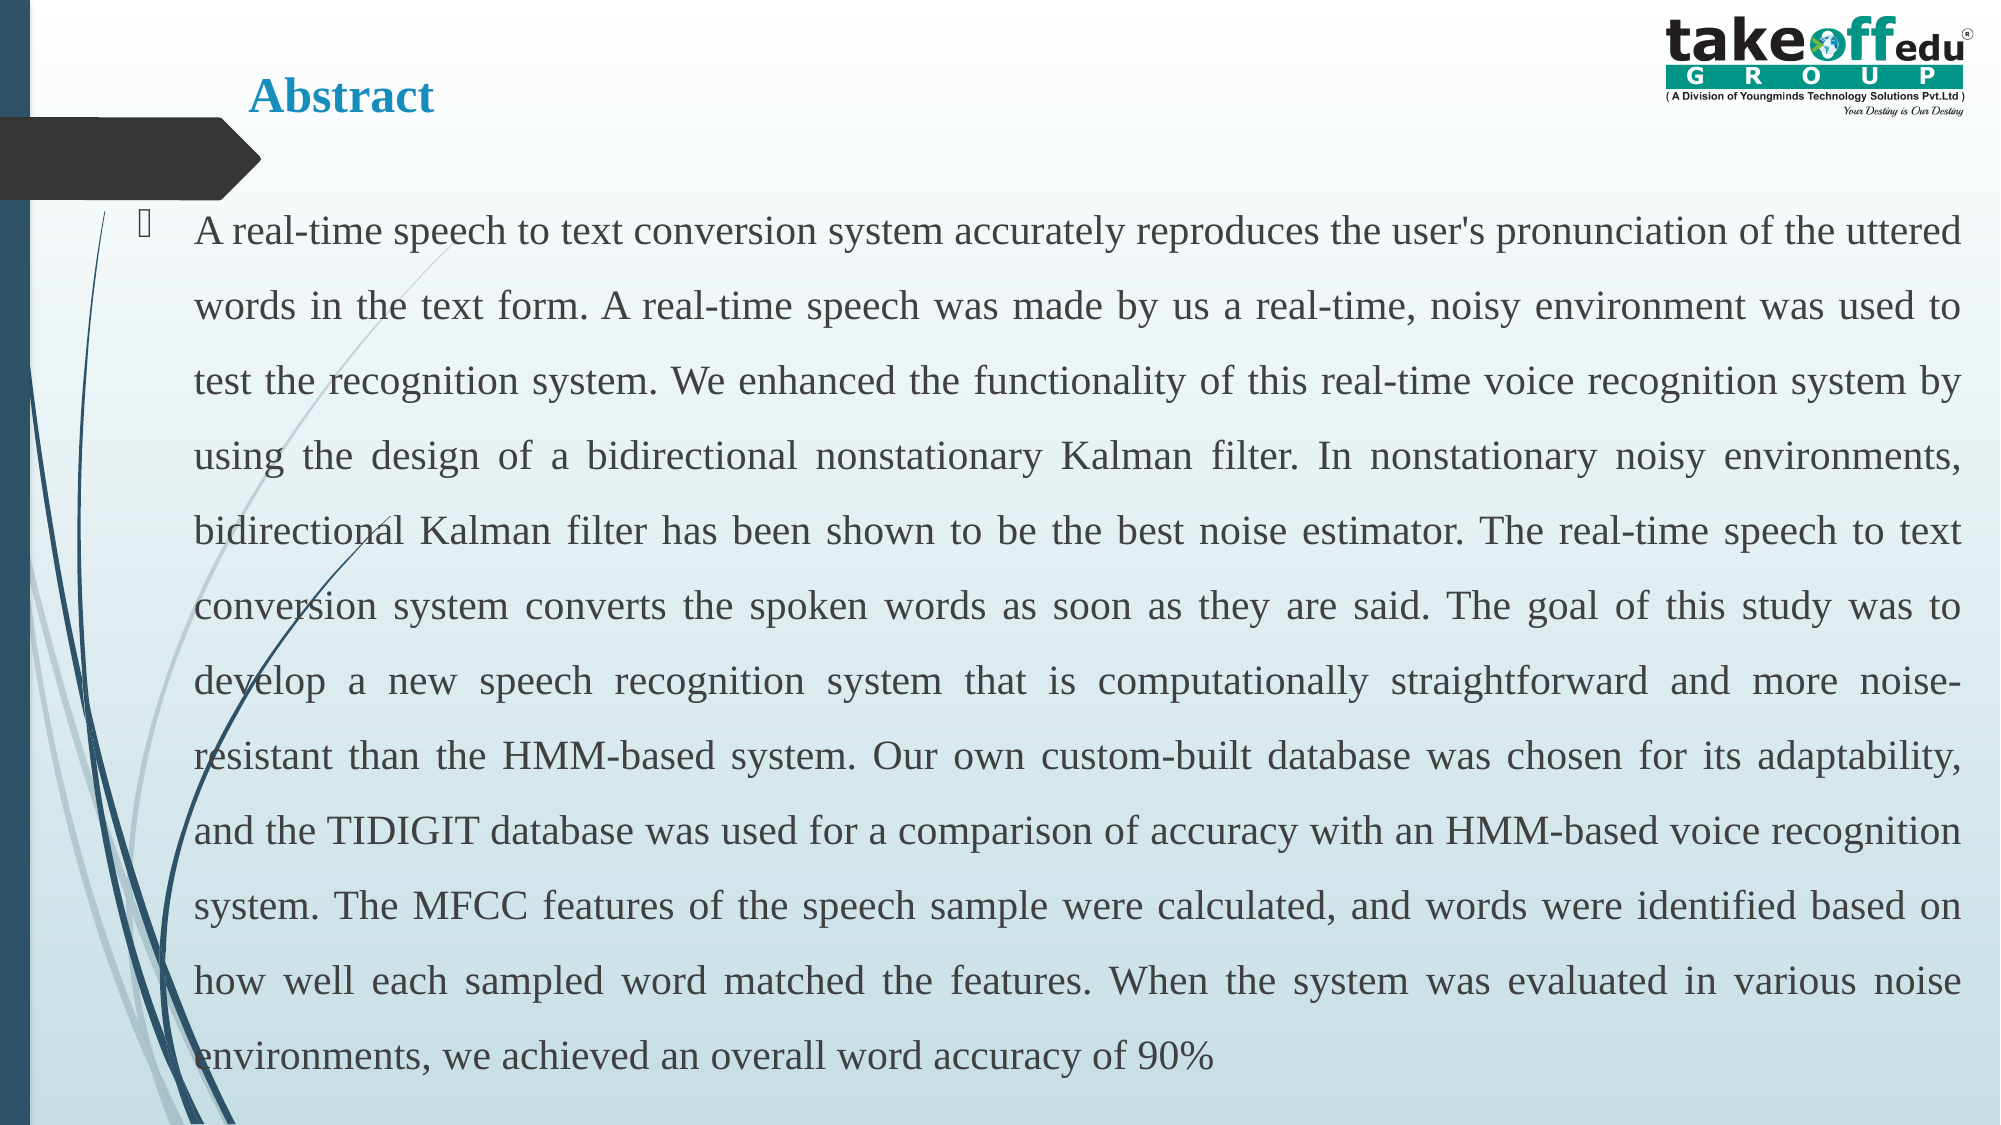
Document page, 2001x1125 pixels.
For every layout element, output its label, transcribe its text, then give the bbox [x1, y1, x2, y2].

title Abstract [233, 55, 1869, 170]
picture [1656, 15, 1980, 132]
list A real-time speech to text conversion system accurately reproduces the user's pronunciation of the uttered words in the text form. A real-time speech was made by us a real-time, noisy environment was used to test the recognition system. We enhanced the functionality of this real-time voice recognition system by using the design of a bidirectional nonstationary Kalman filter. In nonstationary noisy environments, bidirectional Kalman filter has been shown to be the best noise estimator. The real-time speech to text conversion system converts the spoken words as soon as they are said. The goal of this study was to develop a new speech recognition system that is computationally straightforward and more noise-resistant than the HMM-based system. Our own custom-built database was chosen for its adaptability, and the TIDIGIT database was used for a comparison of accuracy with an HMM-based voice recognition system. The MFCC features of the speech sample were calculated, and words were identified based on how well each sampled word matched the features. When the system was evaluated in various noise environments, we achieved an overall word accuracy of 90% [122, 170, 1979, 1125]
